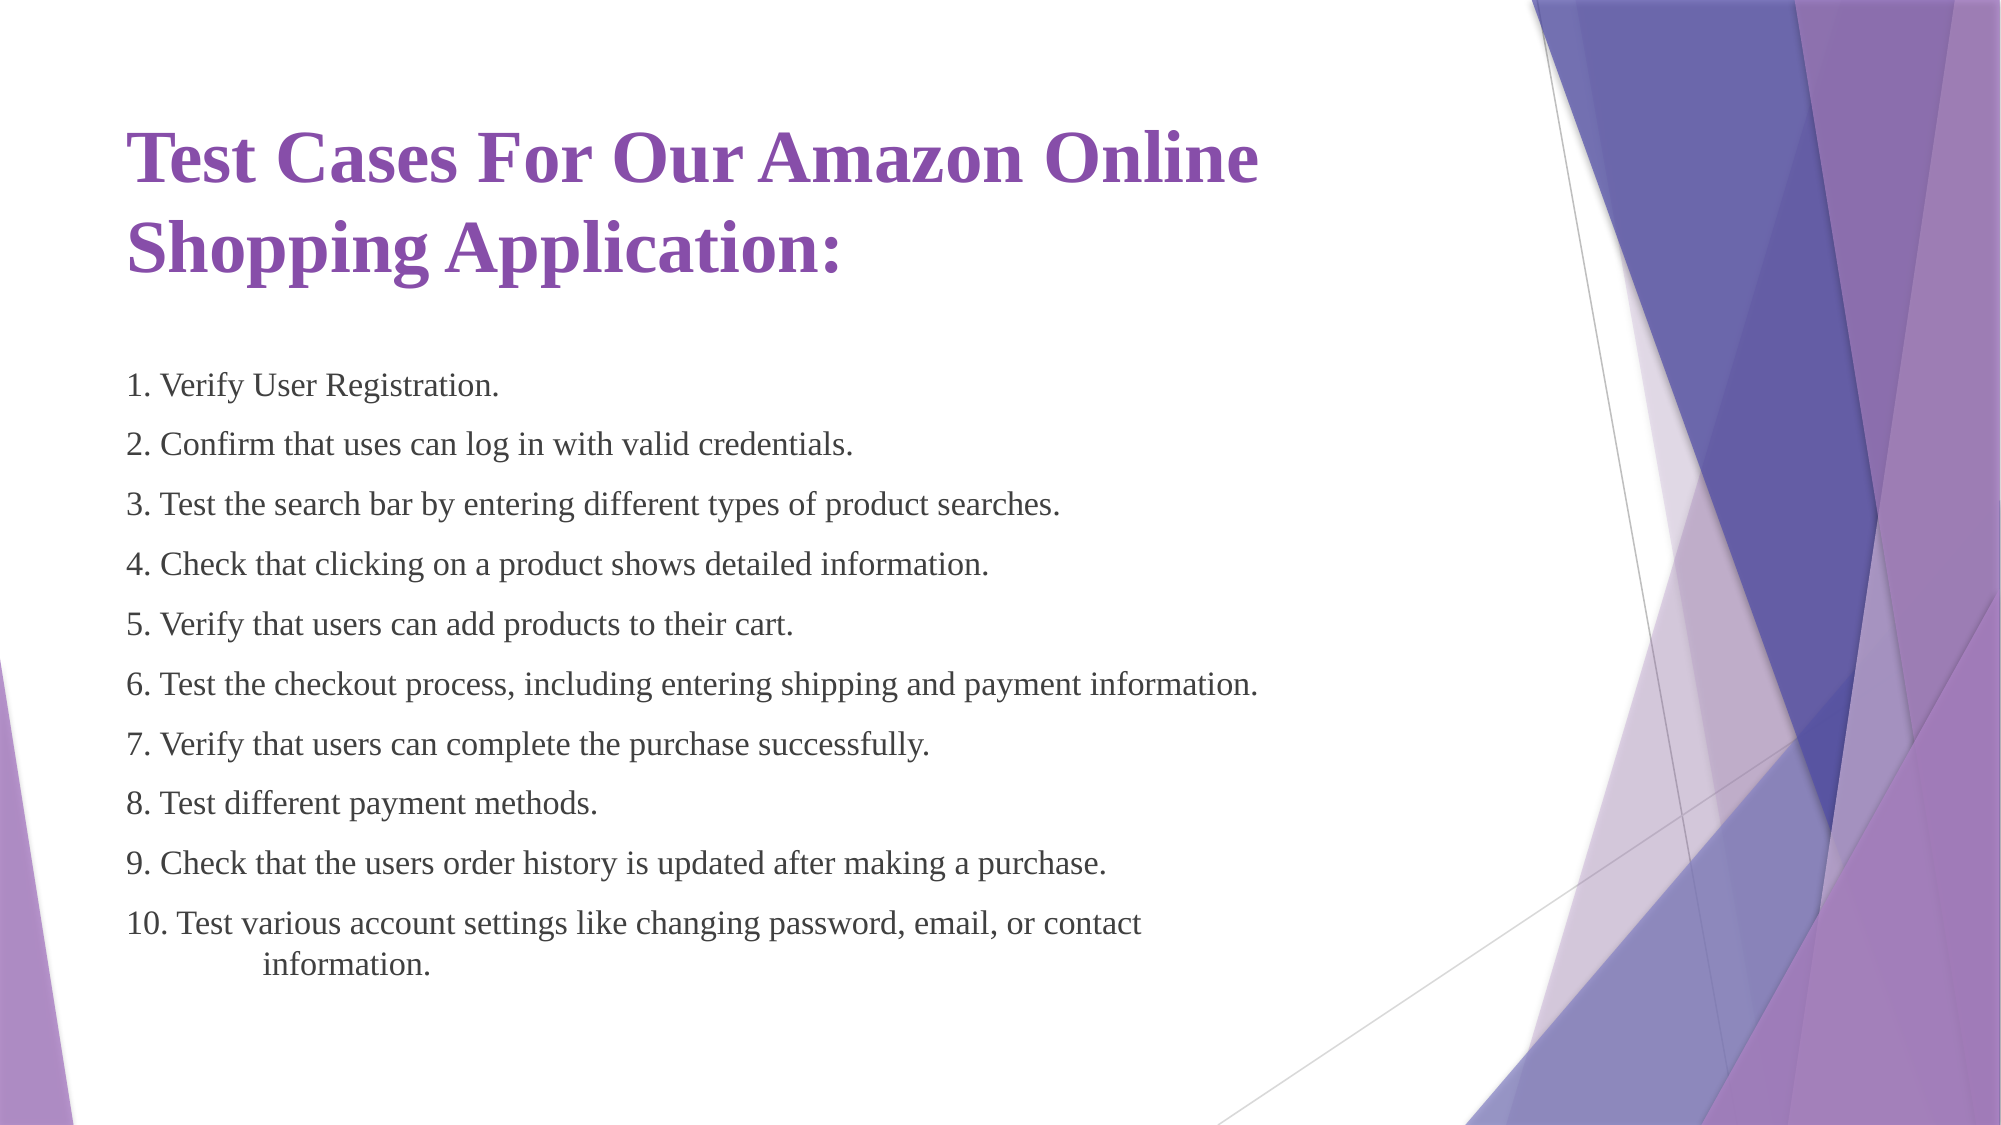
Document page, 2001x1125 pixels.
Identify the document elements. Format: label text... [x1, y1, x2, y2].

list 1. Verify User Registration. 2. Confirm that uses can log in with valid credentials. 3. Test the search bar by entering different types of product searches. 4. Check that clicking on a product shows detailed information. 5. Verify that users can add products to their cart. 6. Test the checkout process, including entering shipping and payment information. 7. Verify that users can complete the purchase successfully. 8. Test different payment methods. 9. Check that the users order history is updated after making a purchase. 10. Test various account settings like changing password, email, or contact information. [111, 354, 1522, 992]
title Test Cases For Our Amazon Online Shopping Application: [111, 99, 1522, 317]
